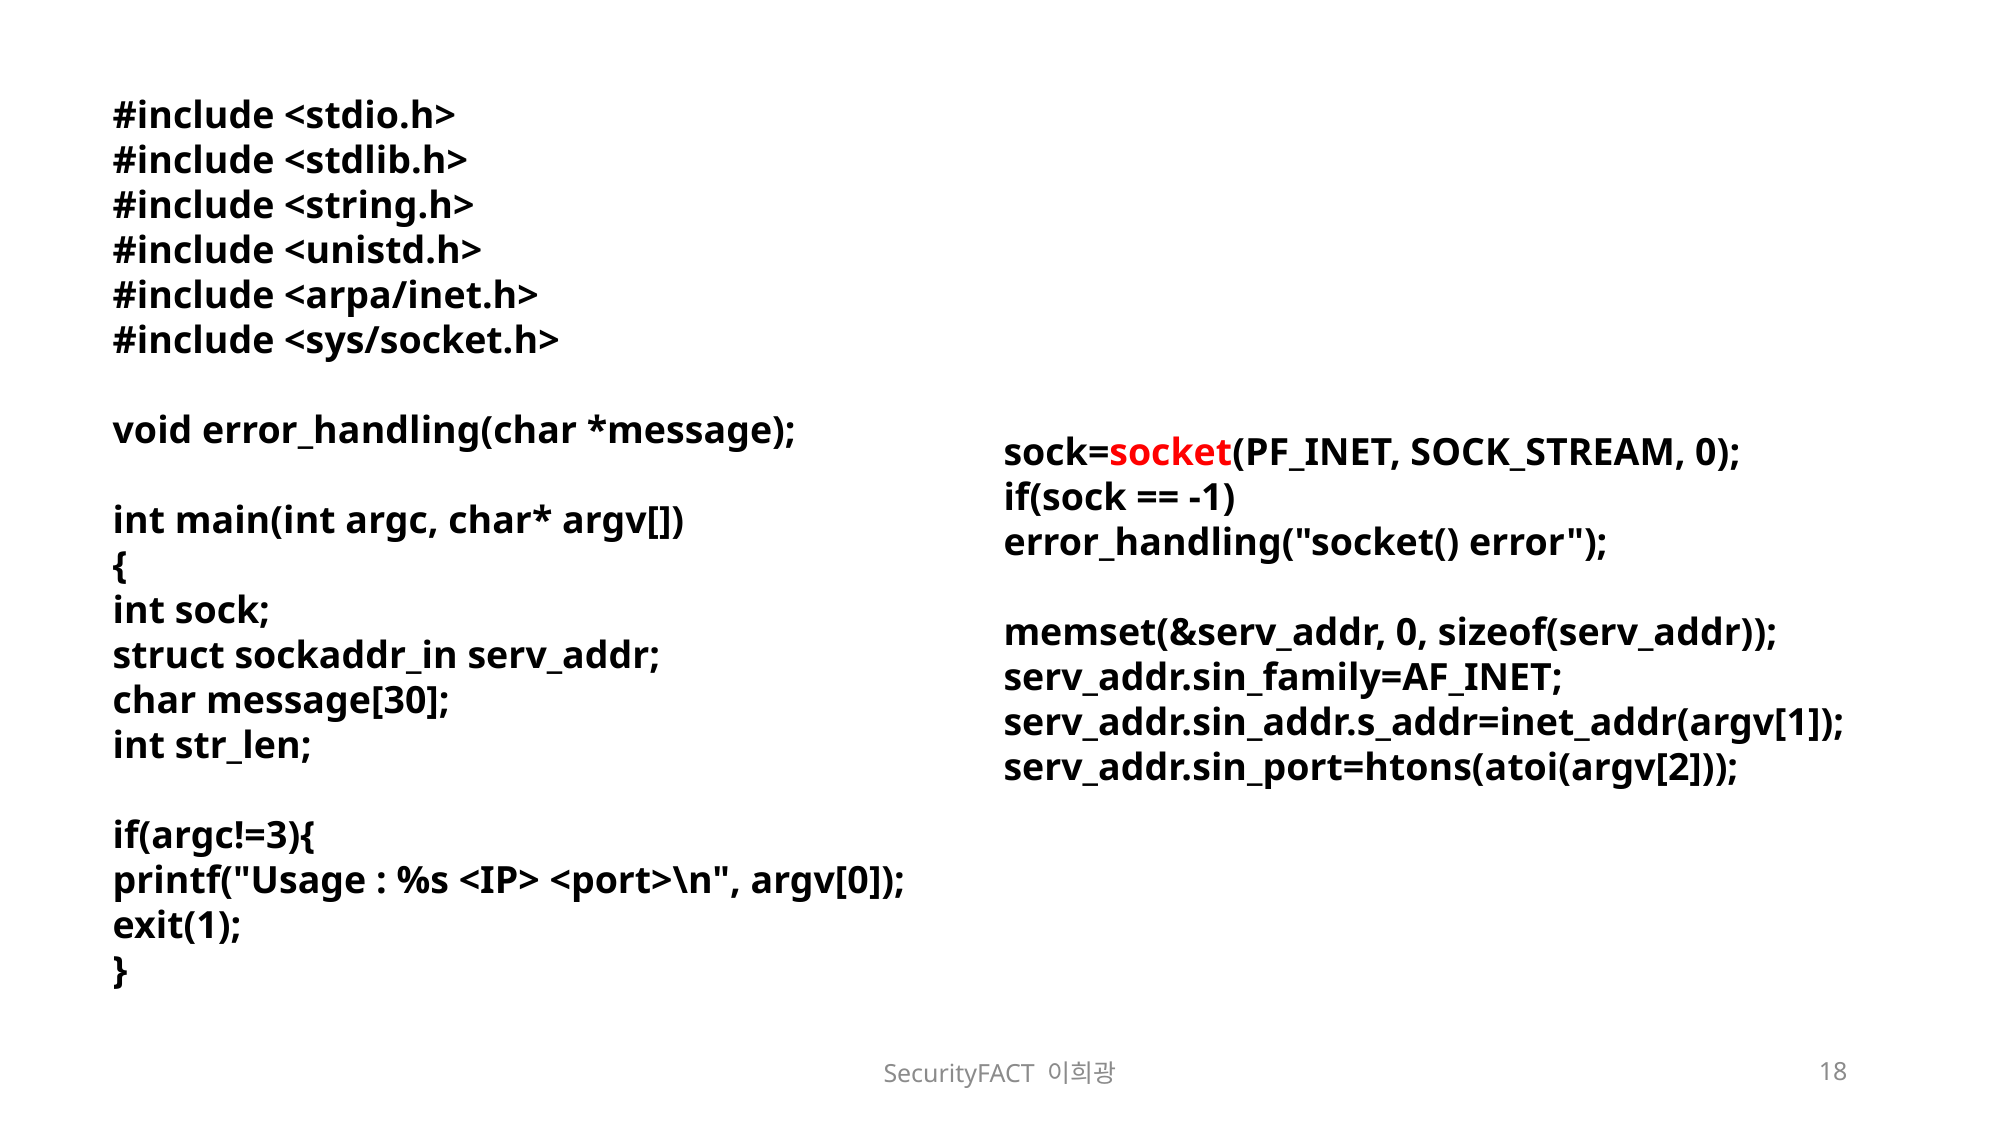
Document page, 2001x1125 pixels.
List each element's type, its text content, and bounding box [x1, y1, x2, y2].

footer SecurityFACT 이희광 [662, 1042, 1338, 1103]
text_box #include <stdio.h> #include <stdlib.h> #include <string.h> #include <unistd.h> #include <arpa/inet.h> #include <sys/socket.h> void error_handling(char *message); int main(int argc, char* argv[]) { int sock; struct sockaddr_in serv_addr; char message[30]; int str_len; if(argc!=3){ printf("Usage : %s <IP> <port>\n", argv[0]); exit(1); } [97, 84, 937, 999]
text_box sock=socket(PF_INET, SOCK_STREAM, 0); if(sock == -1) error_handling("socket() error"); memset(&serv_addr, 0, sizeof(serv_addr)); serv_addr.sin_family=AF_INET; serv_addr.sin_addr.s_addr=inet_addr(argv[1]); serv_addr.sin_port=htons(atoi(argv[2])); [988, 420, 2000, 796]
slide_number 18 [1412, 1042, 1863, 1103]
